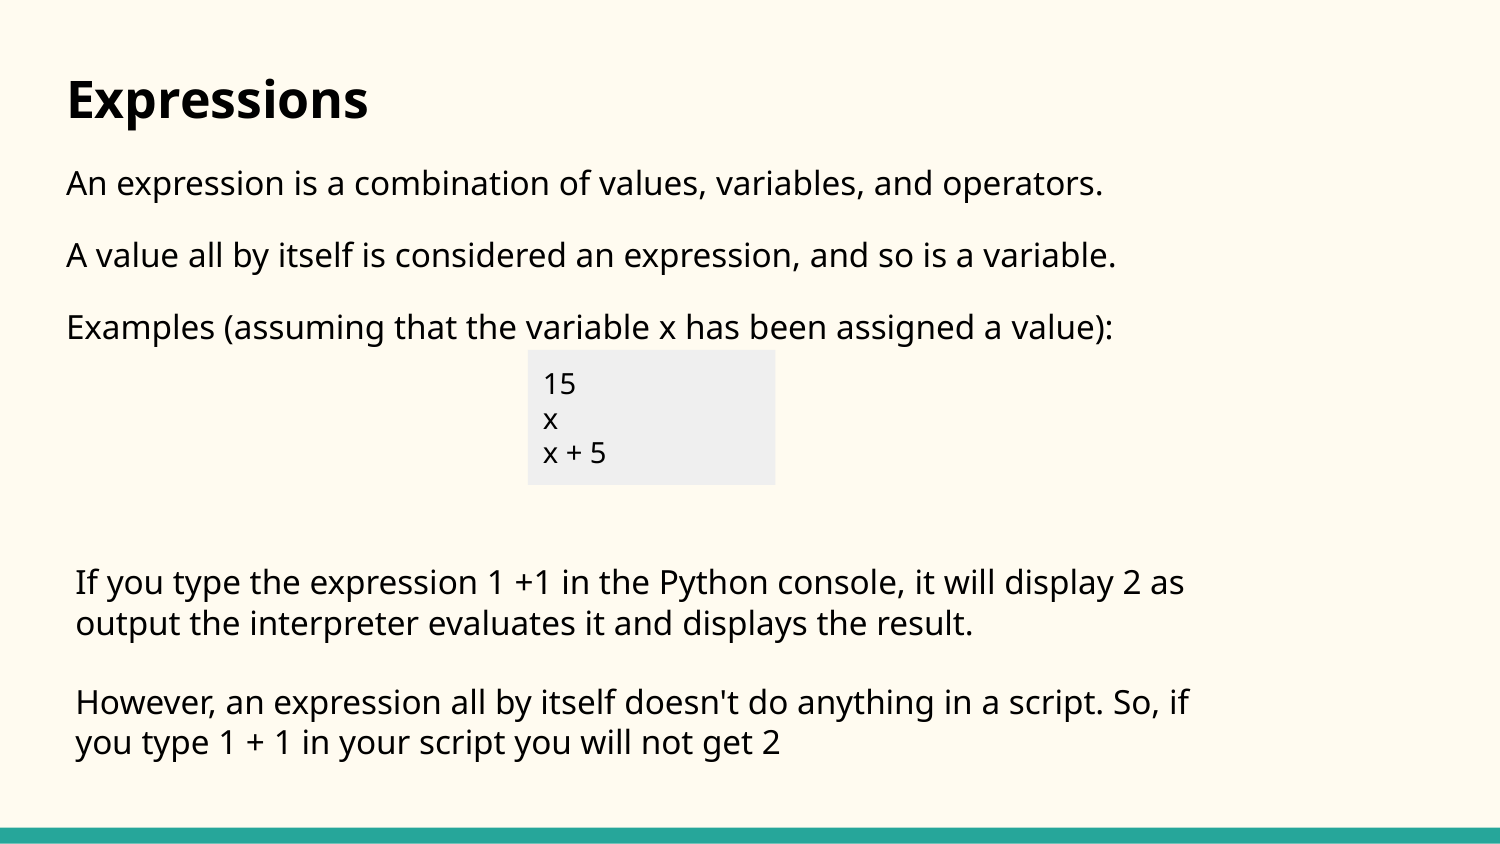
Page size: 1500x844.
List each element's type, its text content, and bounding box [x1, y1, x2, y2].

list An expression is a combination of values, variables, and operators. A value all by itself is considered an expression, and so is a variable. Examples (assuming that the variable x has been assigned a value): [51, 142, 1449, 366]
text_box If you type the expression 1 +1 in the Python console, it will display 2 as output the interpreter evaluates it and displays the result. However, an expression all by itself doesn't do anything in a script. So, if you type 1 + 1 in your script you will not get 2 [60, 546, 1242, 777]
text_box 15 x x + 5 [527, 349, 776, 485]
title Expressions [51, 48, 1449, 142]
